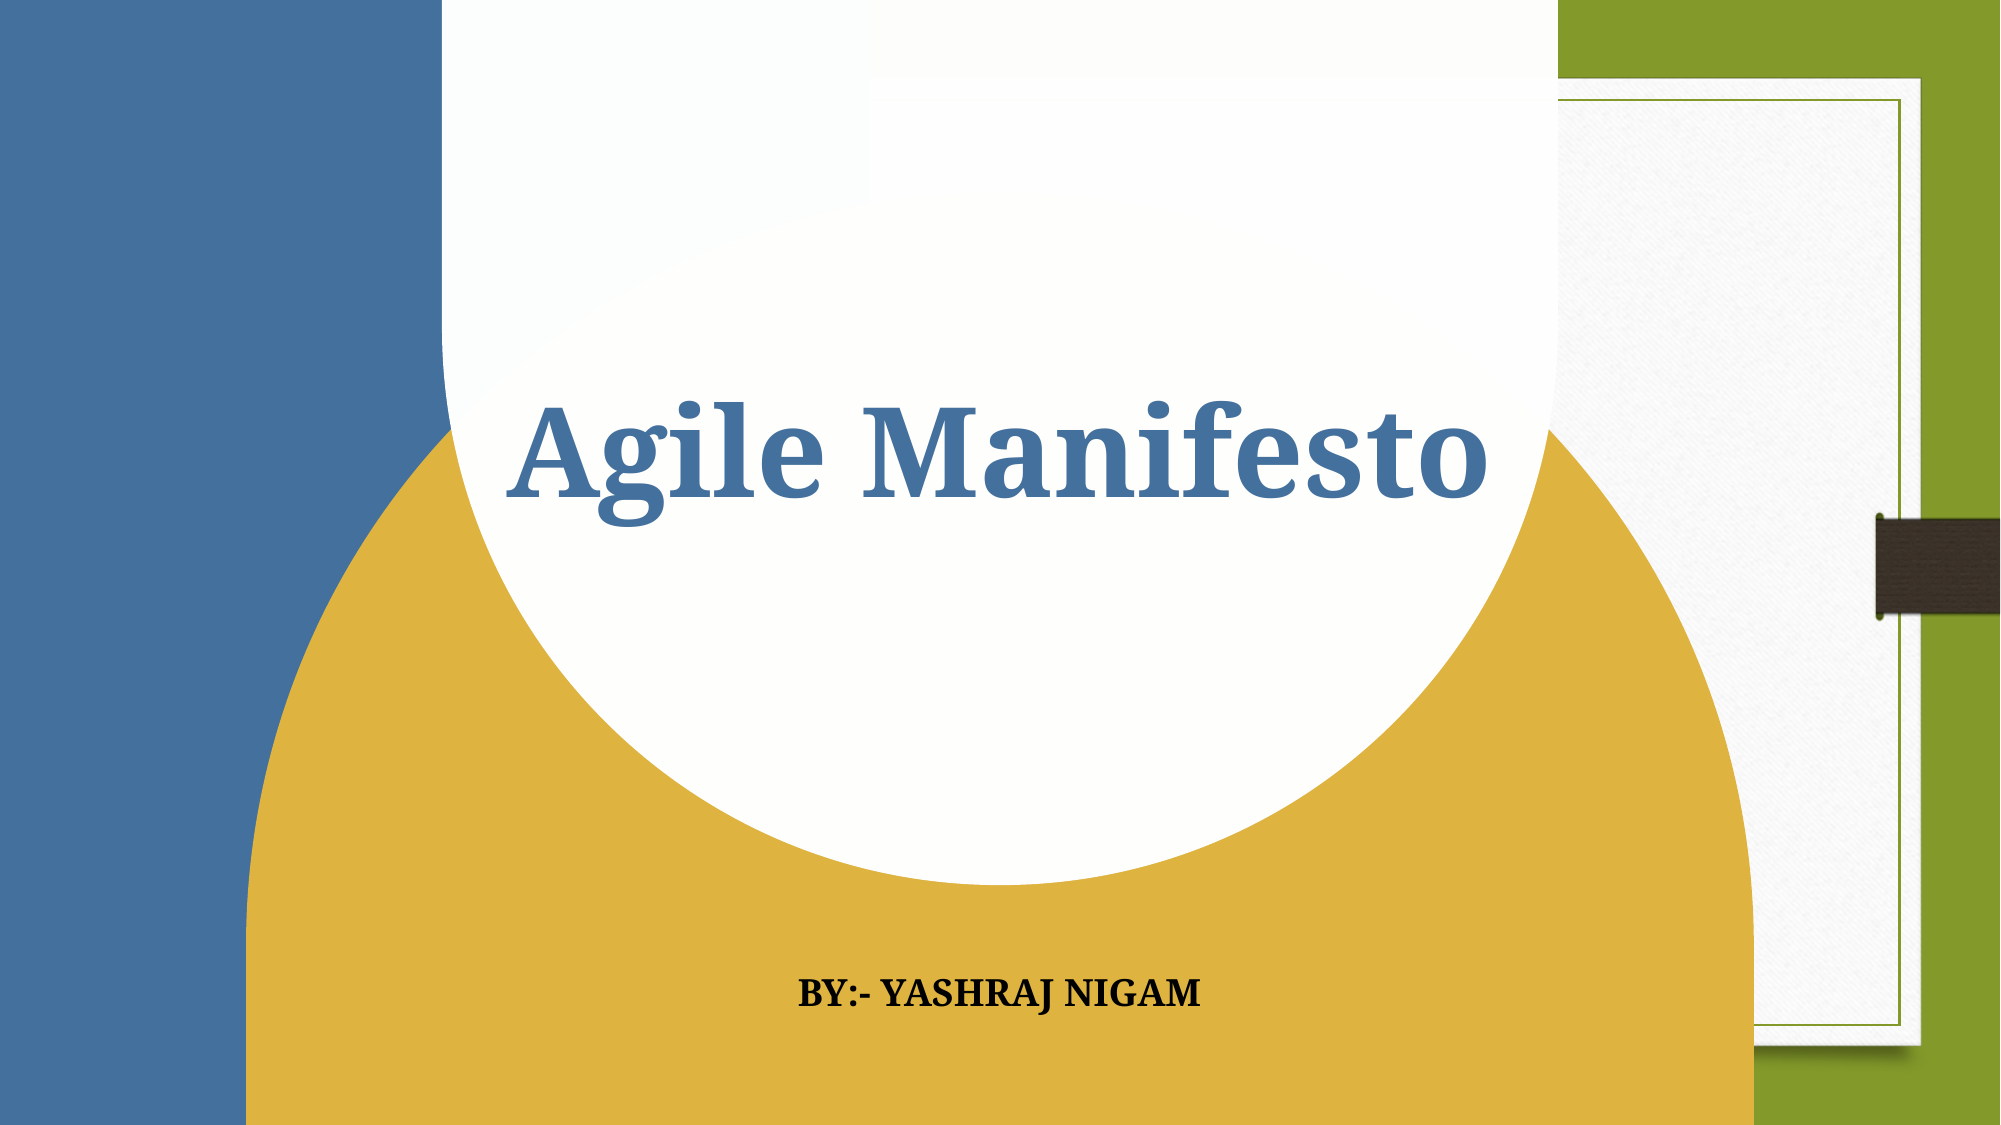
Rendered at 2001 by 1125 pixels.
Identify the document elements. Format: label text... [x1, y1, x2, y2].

picture [1549, 0, 2001, 1125]
text_box BY:- YASHRAJ NIGAM [658, 961, 1332, 1022]
title Agile Manifesto [475, 132, 1525, 762]
